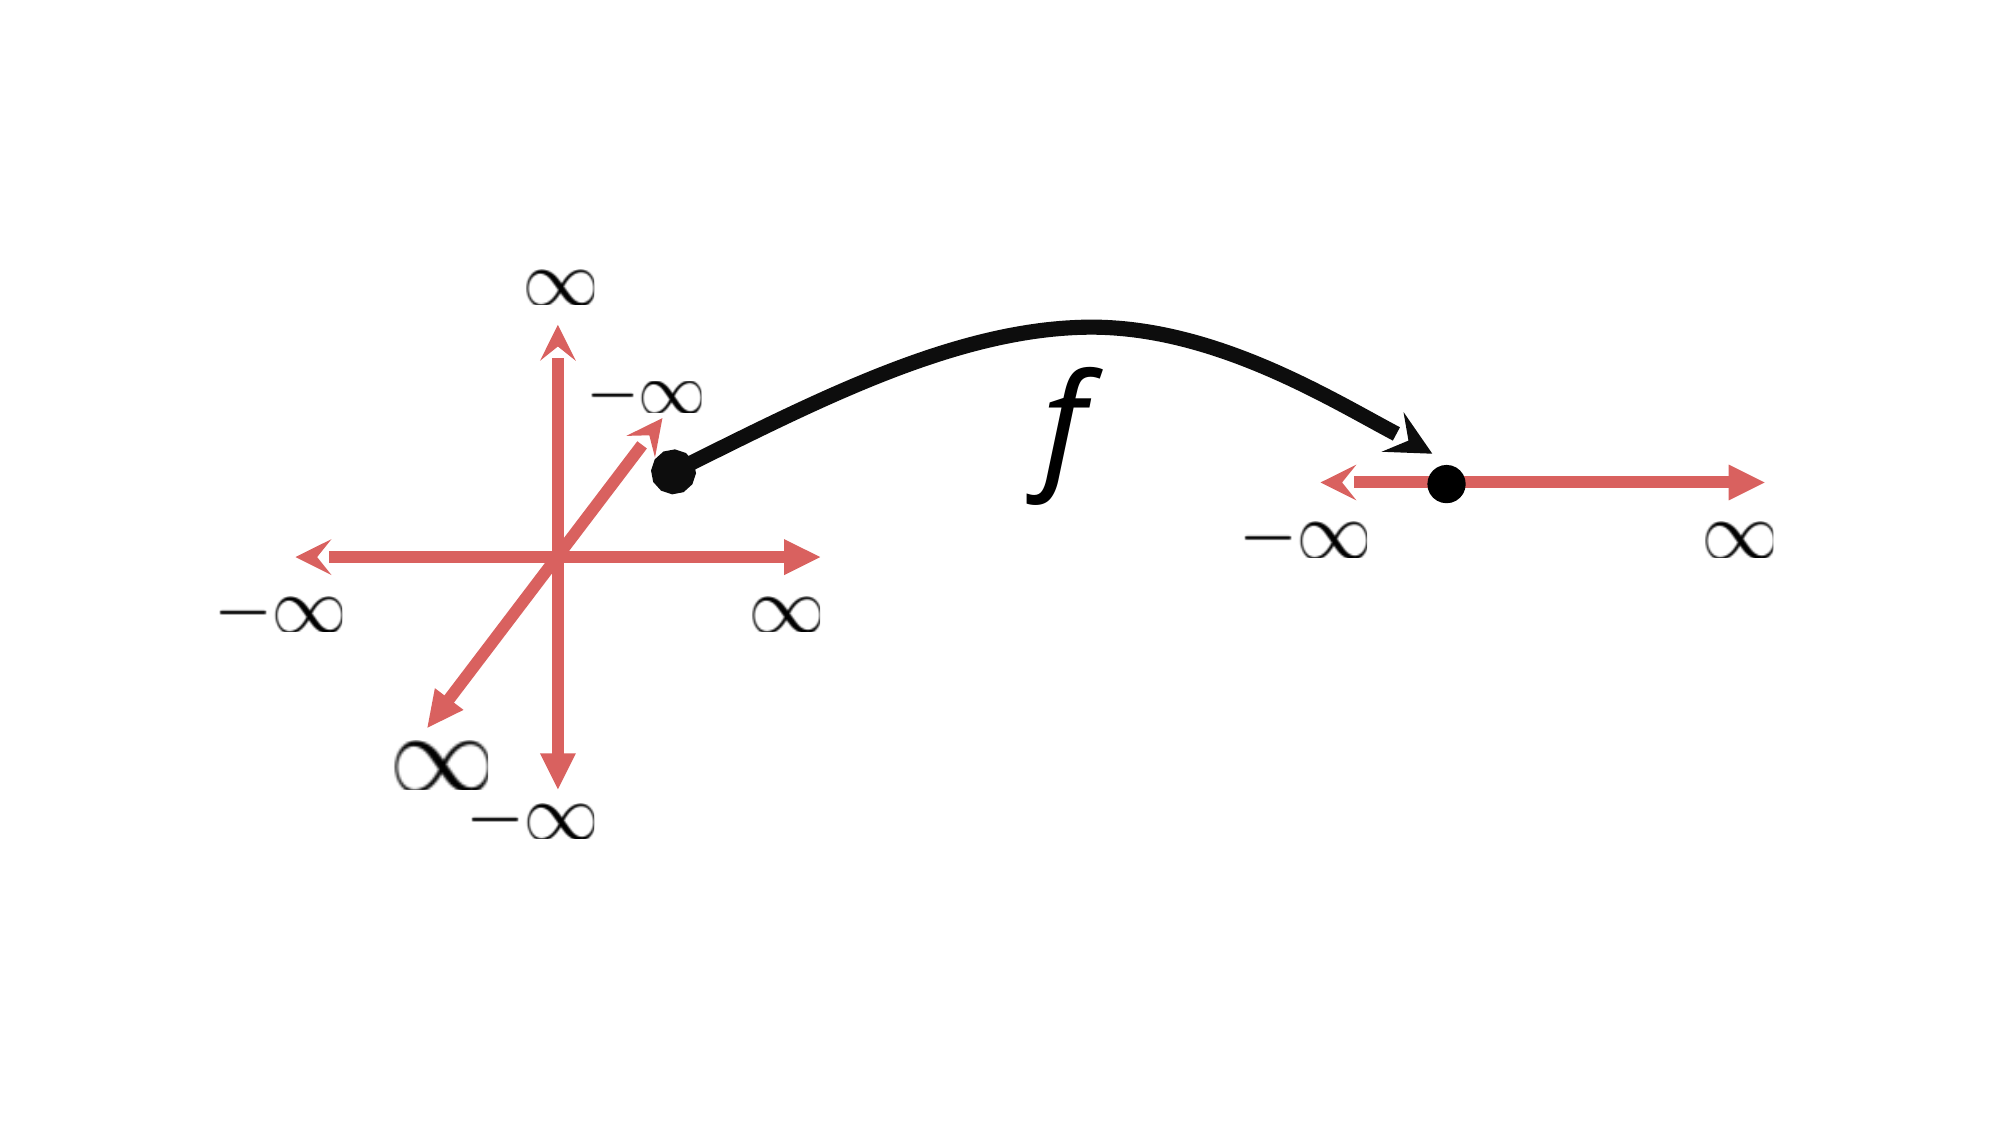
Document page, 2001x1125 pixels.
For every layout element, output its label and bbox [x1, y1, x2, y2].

text_box [219, 269, 1774, 839]
